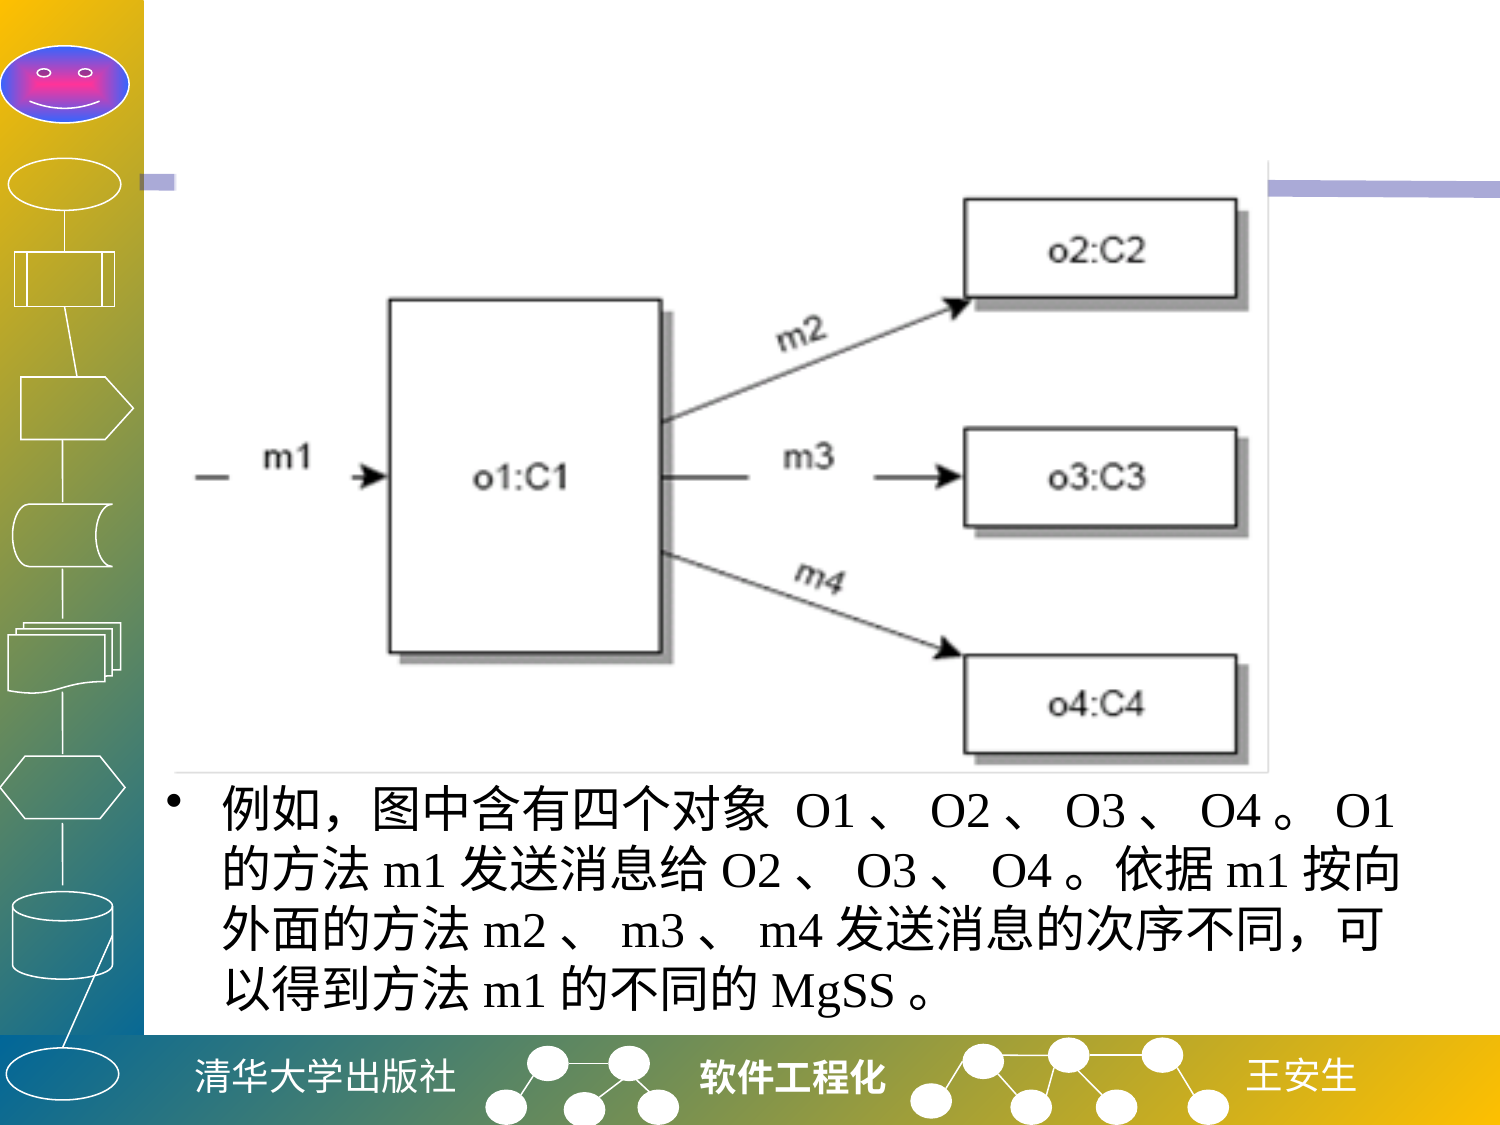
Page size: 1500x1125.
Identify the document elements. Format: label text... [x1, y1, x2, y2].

picture [174, 160, 1272, 776]
list 例如，图中含有四个对象 O1、O2、O3、O4。O1的方法m1发送消息给O2、O3、O4。依据m1按向外面的方法m2、m3、m4发送消息的次序不同，可以得到方法m1的不同的MgSS。 [150, 769, 1439, 1041]
